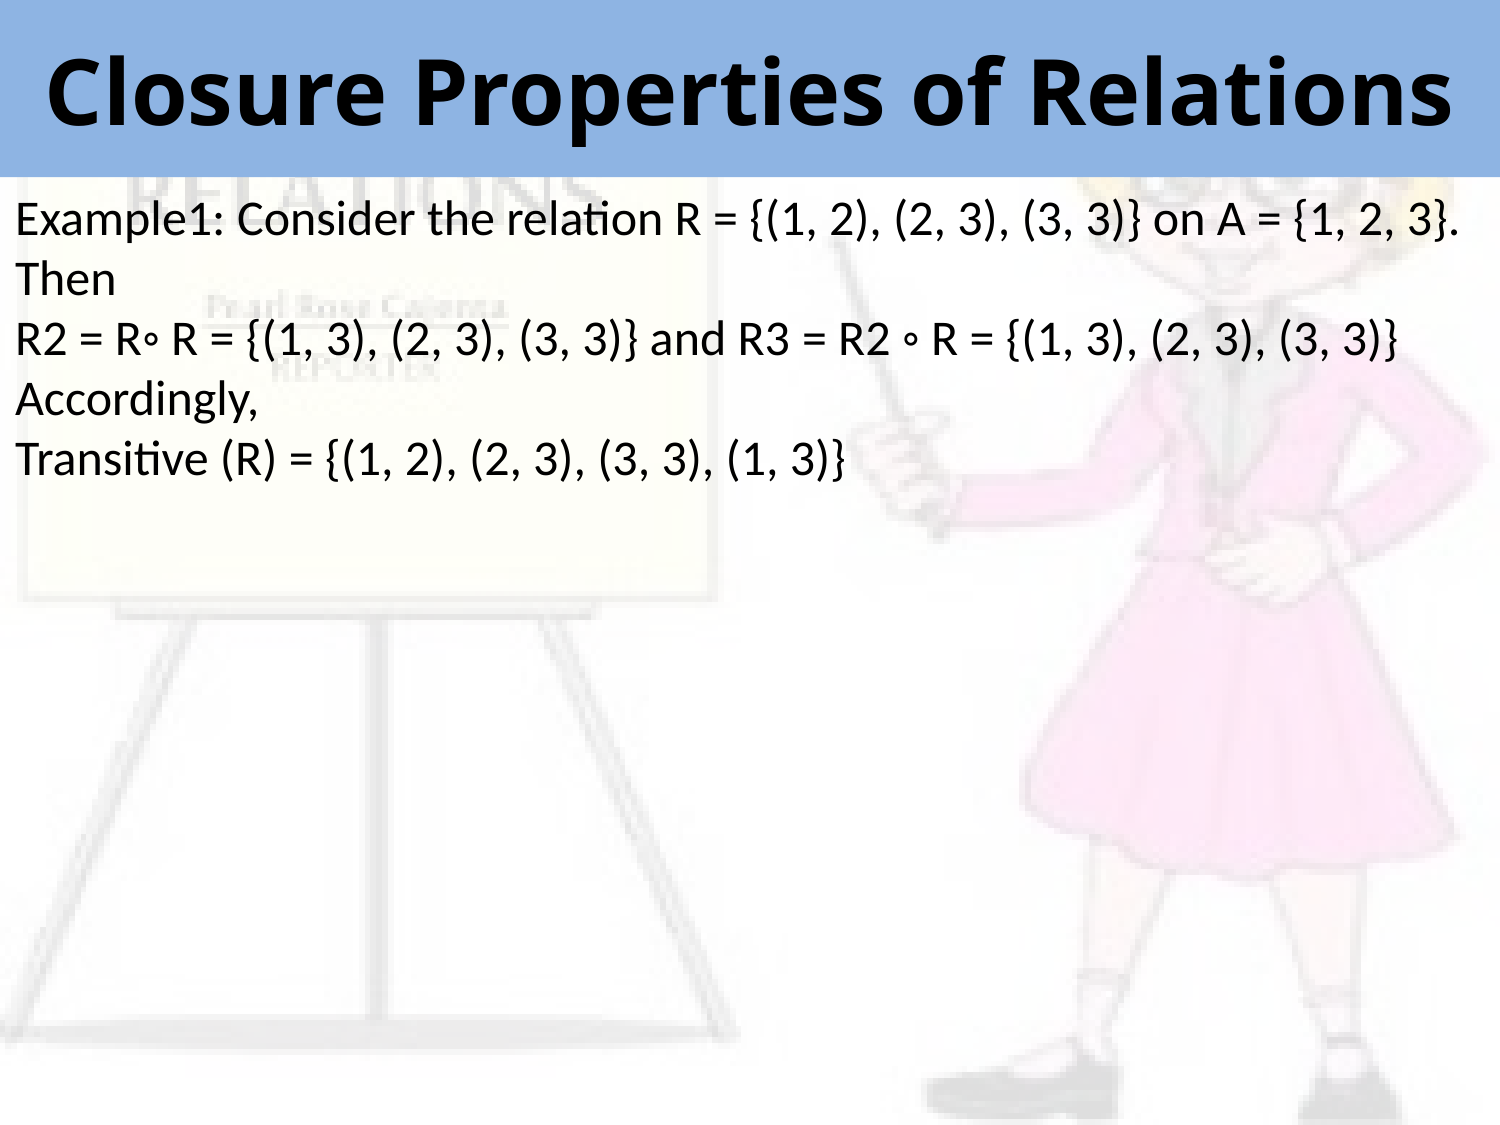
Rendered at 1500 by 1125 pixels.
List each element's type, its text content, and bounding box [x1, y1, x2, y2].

text_box Closure Properties of Relations [0, 0, 1500, 177]
text_box Example1: Consider the relation R = {(1, 2), (2, 3), (3, 3)} on A = {1, 2, 3}. Then R2 = R◦ R = {(1, 3), (2, 3), (3, 3)} and R3 = R2 ◦ R = {(1, 3), (2, 3), (3, 3)} Accordingly, Transitive (R) = {(1, 2), (2, 3), (3, 3), (1, 3)} [0, 177, 1500, 553]
